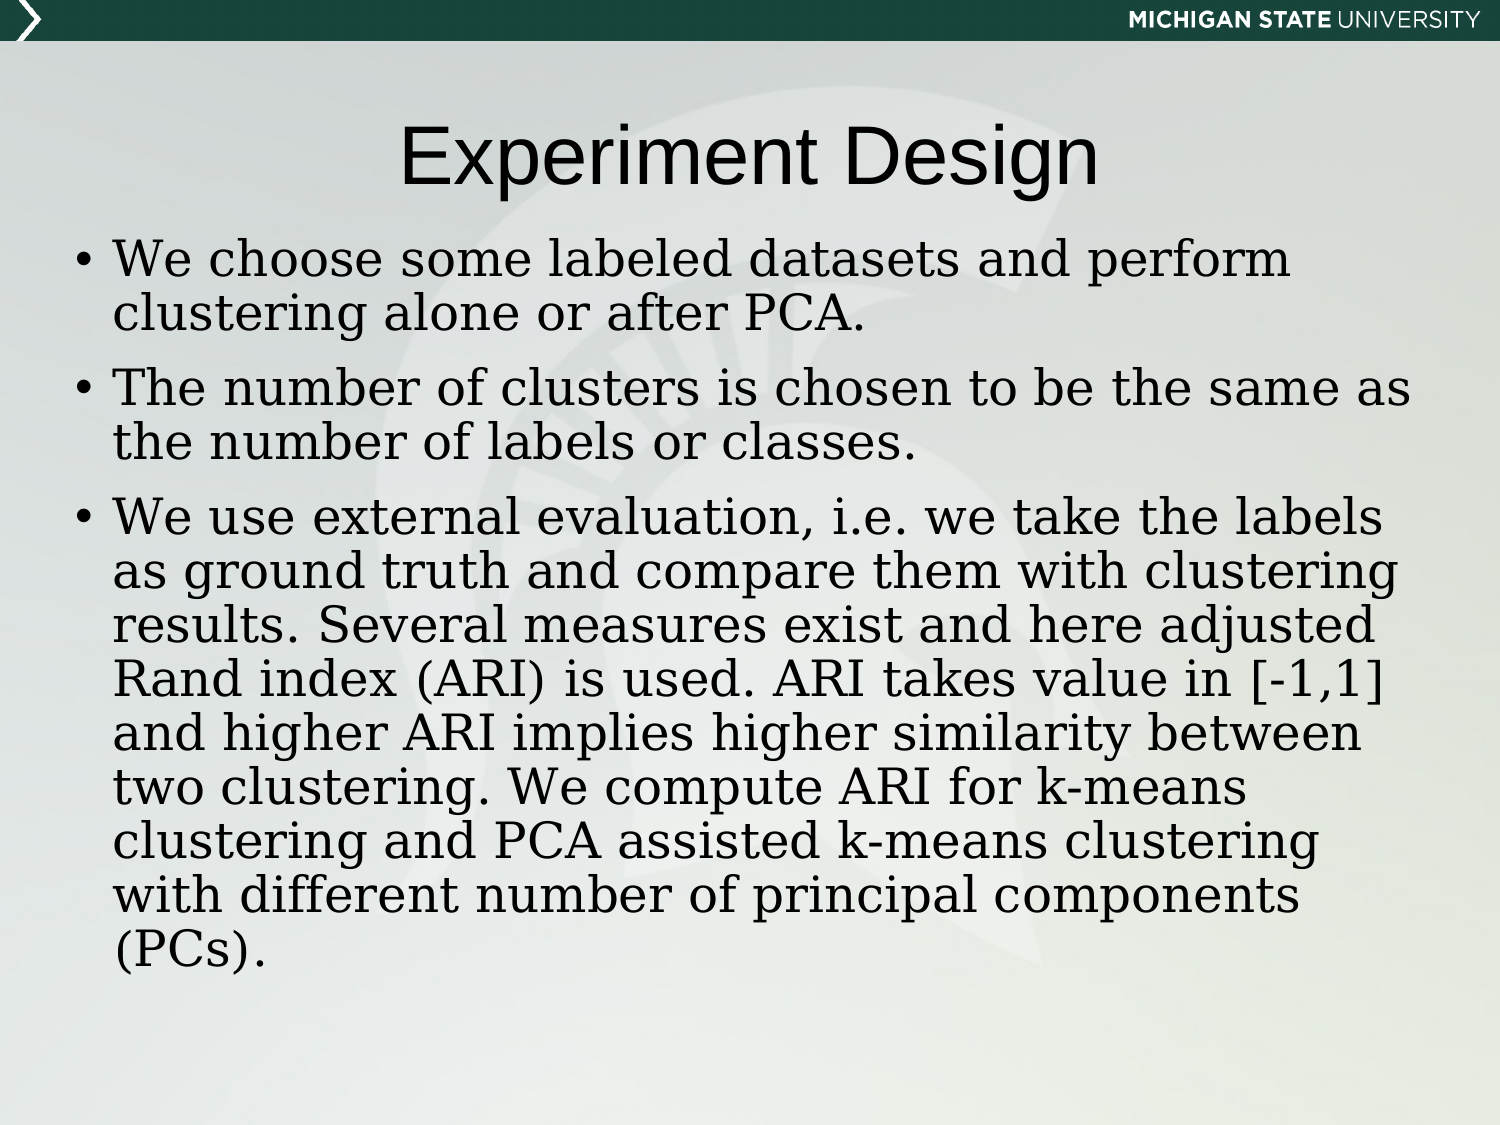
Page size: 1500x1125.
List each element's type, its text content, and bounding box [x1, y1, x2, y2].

list We choose some labeled datasets and perform clustering alone or after PCA. The number of clusters is chosen to be the same as the number of labels or classes. We use external evaluation, i.e. we take the labels as ground truth and compare them with clustering results. Several measures exist and here adjusted Rand index (ARI) is used. ARI takes value in [-1,1] and higher ARI implies higher similarity between two clustering. We compute ARI for k-means clustering and PCA assisted k-means clustering with different number of principal components (PCs). [75, 233, 1425, 1047]
title Experiment Design [112, 105, 1388, 210]
picture [0, 0, 1500, 1125]
